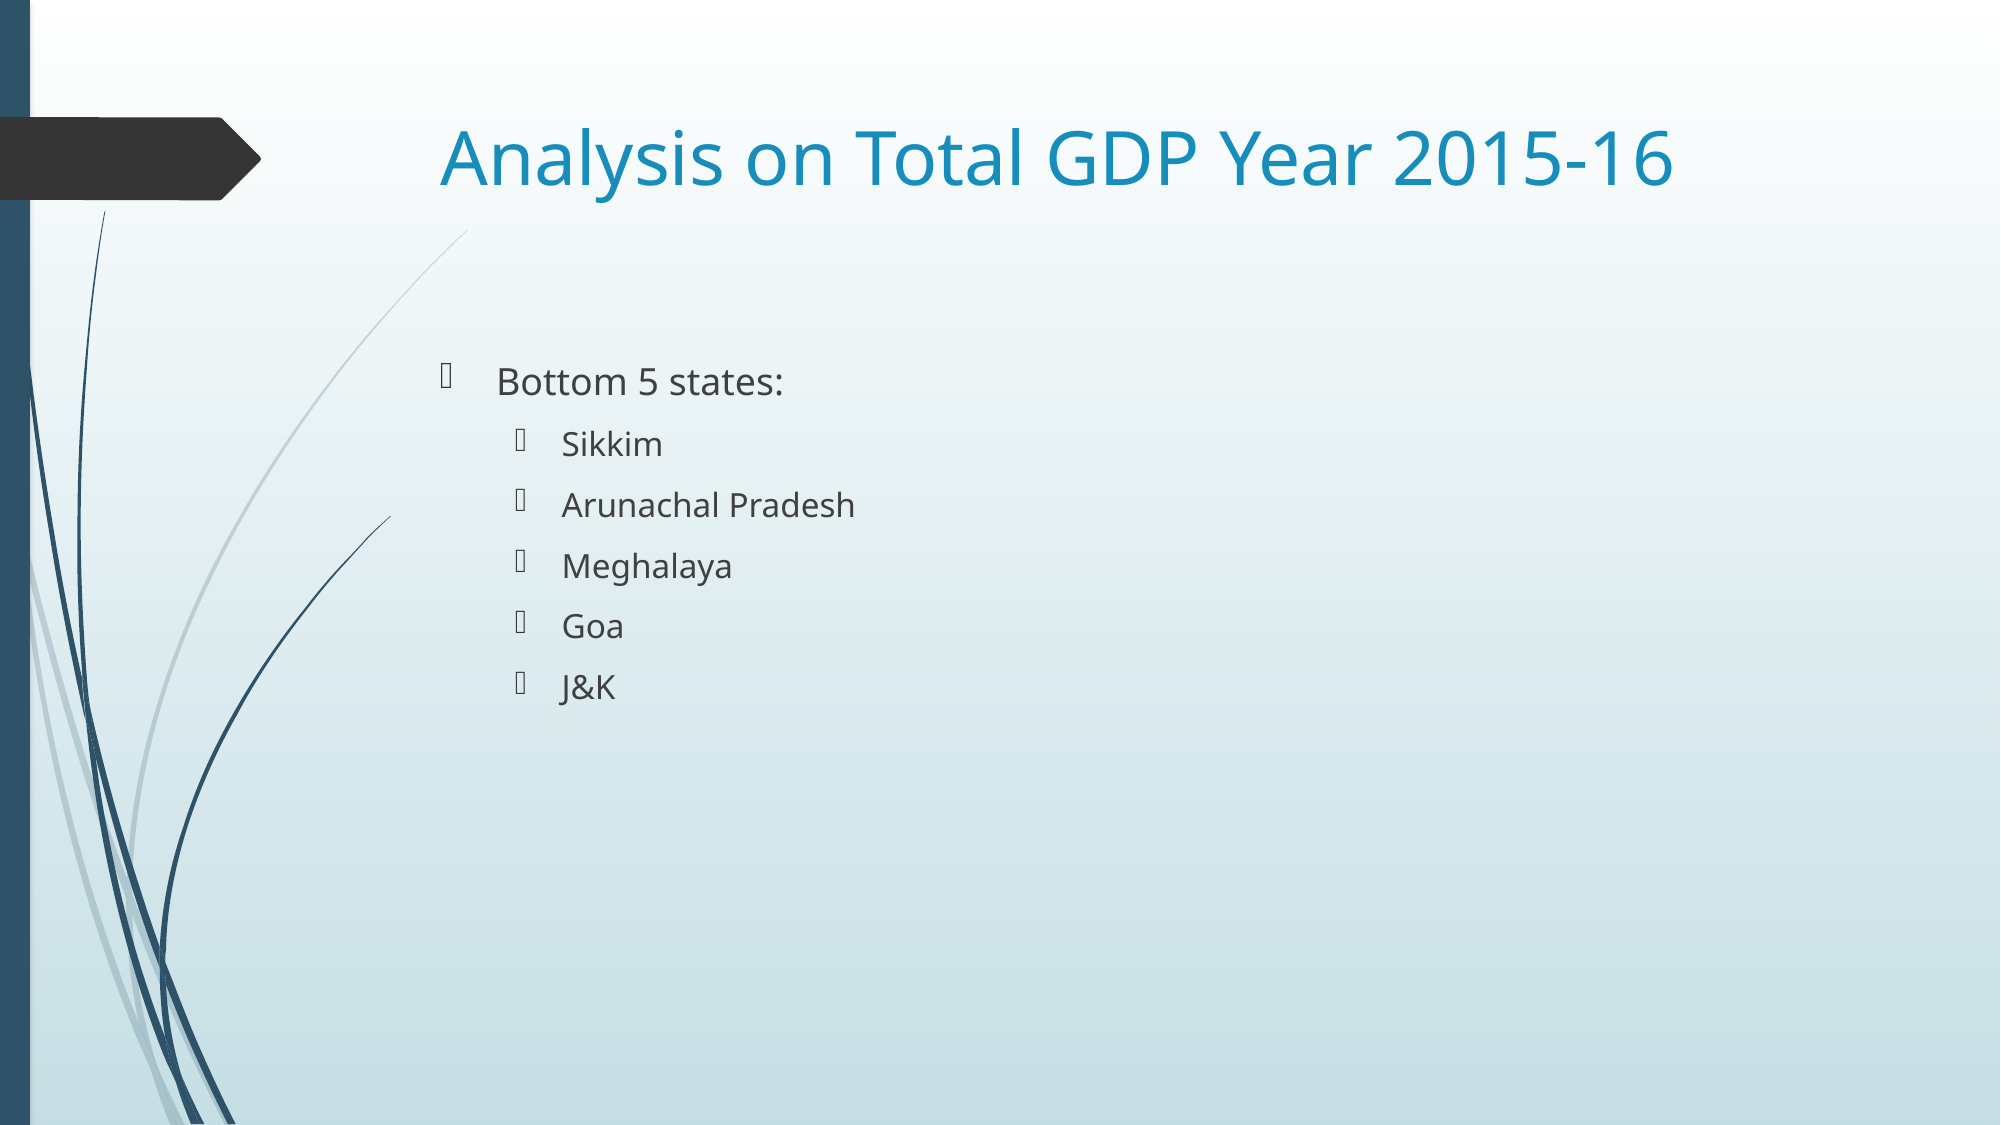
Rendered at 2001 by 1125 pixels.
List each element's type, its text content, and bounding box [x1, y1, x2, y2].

title Analysis on Total GDP Year 2015-16 [425, 102, 1888, 313]
list Bottom 5 states: Sikkim Arunachal Pradesh Meghalaya Goa J&K [424, 350, 1888, 970]
